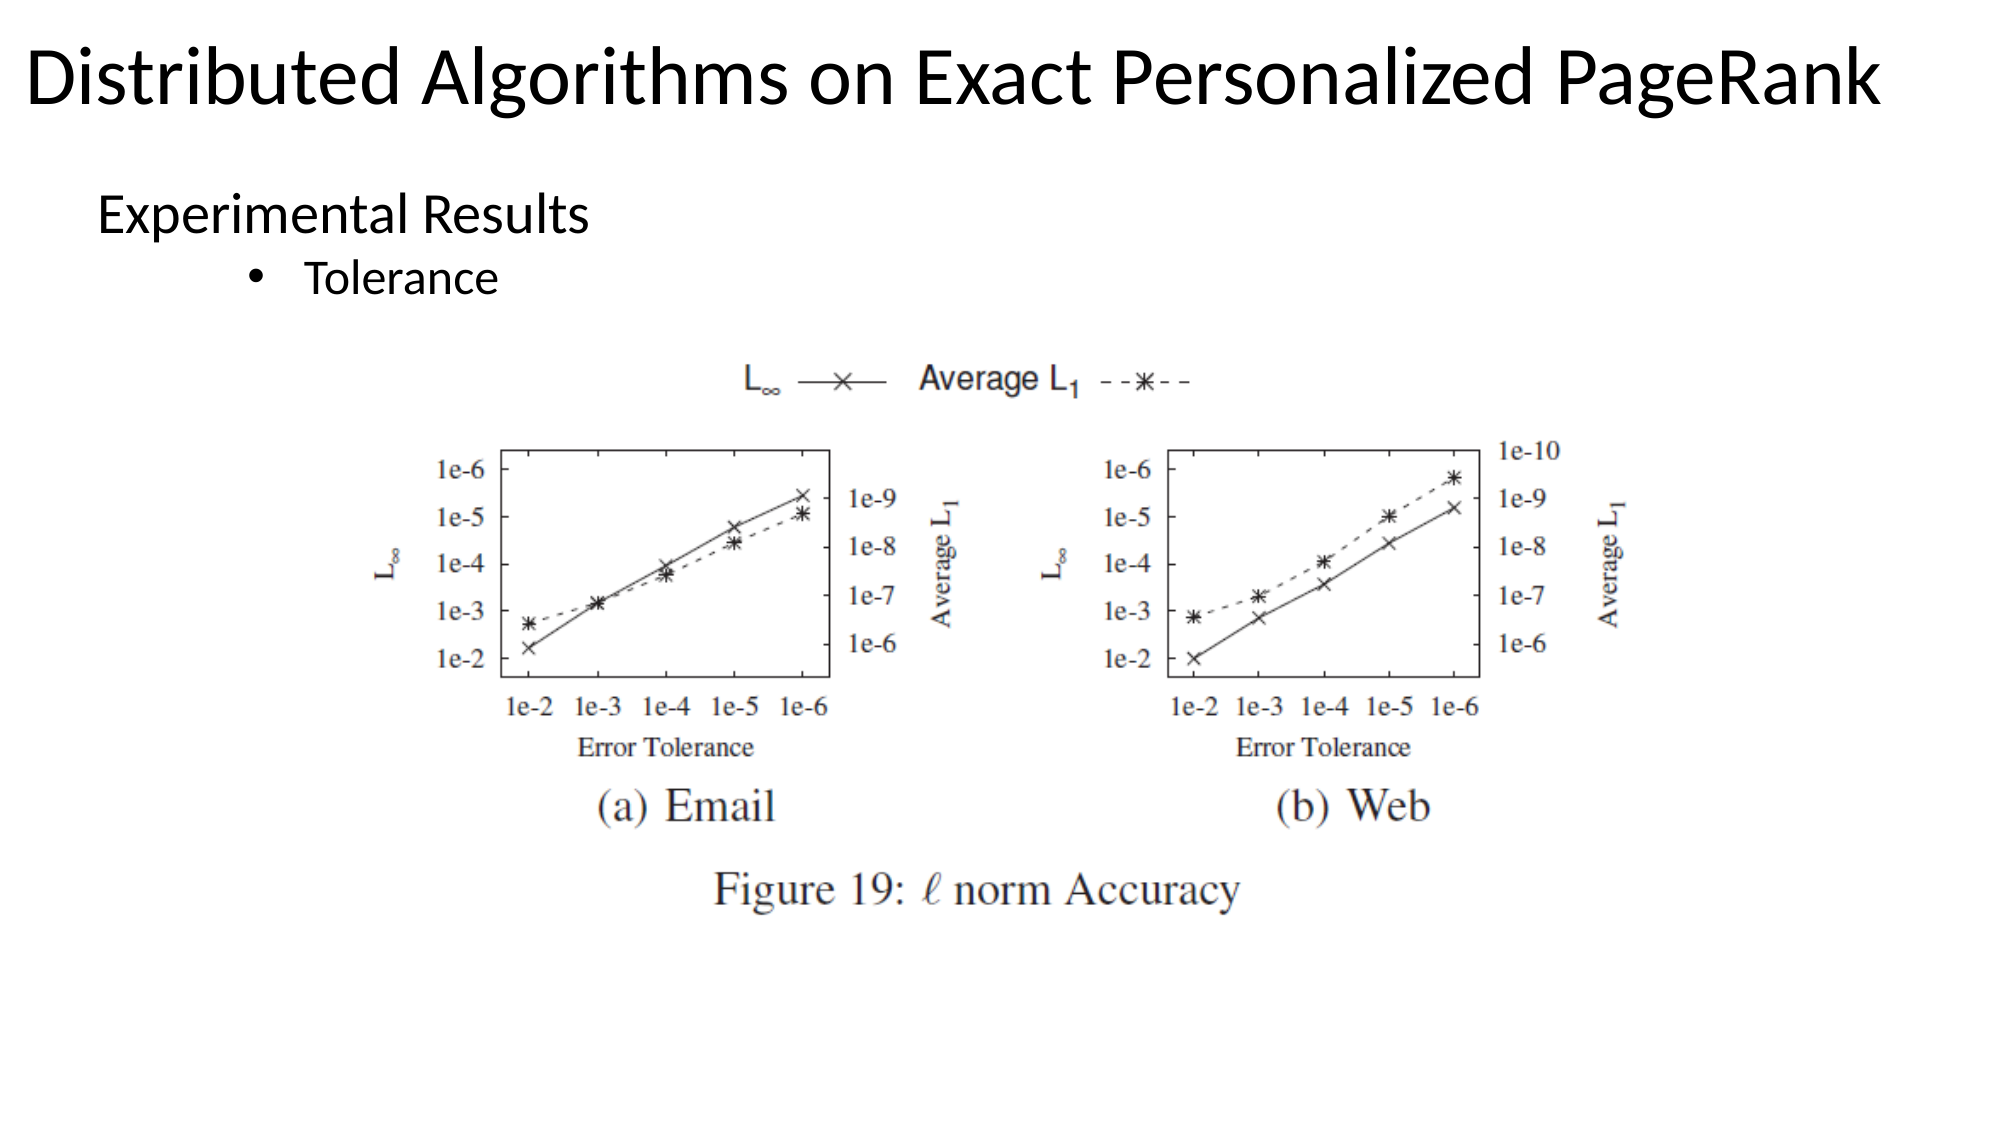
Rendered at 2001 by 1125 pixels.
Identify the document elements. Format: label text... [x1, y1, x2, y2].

picture [339, 351, 1661, 939]
text_box Distributed Algorithms on Exact Personalized PageRank [10, 13, 1935, 129]
